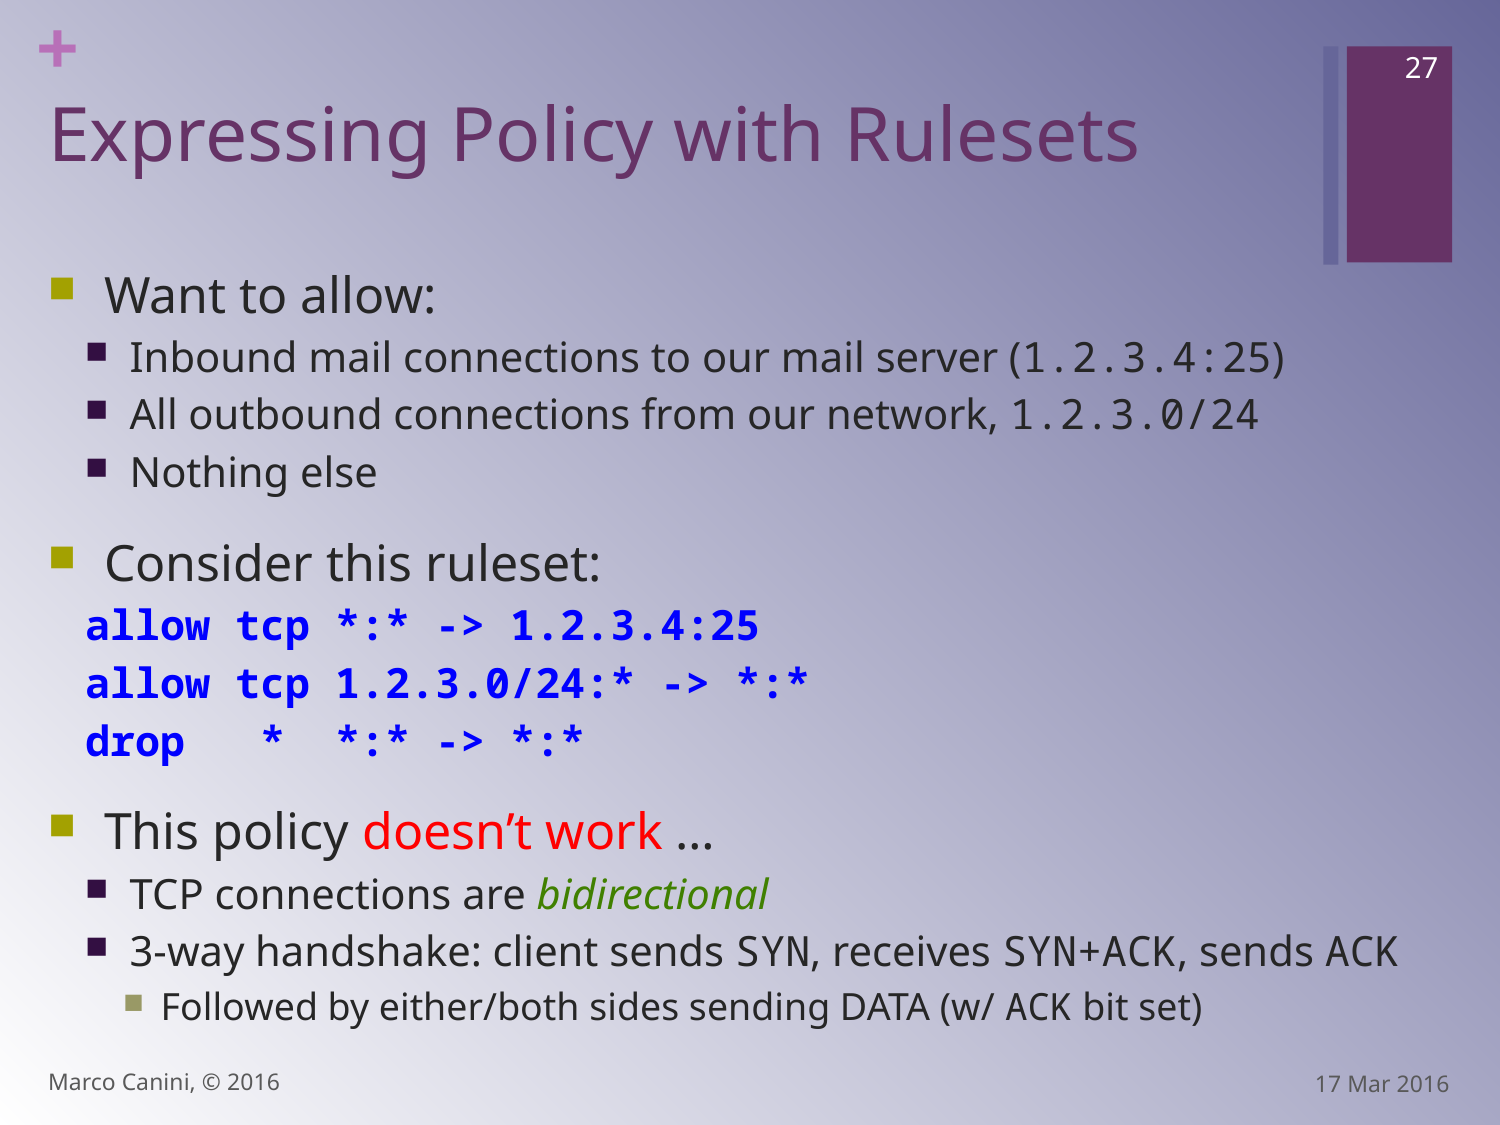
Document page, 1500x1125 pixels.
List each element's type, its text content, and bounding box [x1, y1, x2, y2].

slide_number 27 [1362, 39, 1454, 100]
footer Marco Canini, © 2016 [33, 1053, 1038, 1114]
title Expressing Policy with Rulesets [33, 79, 1322, 262]
list Want to allow: Inbound mail connections to our mail server (1.2.3.4:25) All outbound connections from our network, 1.2.3.0/24 Nothing else Consider this ruleset: allow tcp *:* -> 1.2.3.4:25 allow tcp 1.2.3.0/24:* -> *:* drop * *:* -> *:* This policy doesn’t work … TCP connections are bidirectional 3-way handshake: client sends SYN, receives SYN+ACK, sends ACK Followed by either/both sides sending DATA (w/ ACK bit set) [33, 262, 1465, 1054]
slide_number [1114, 1053, 1465, 1114]
